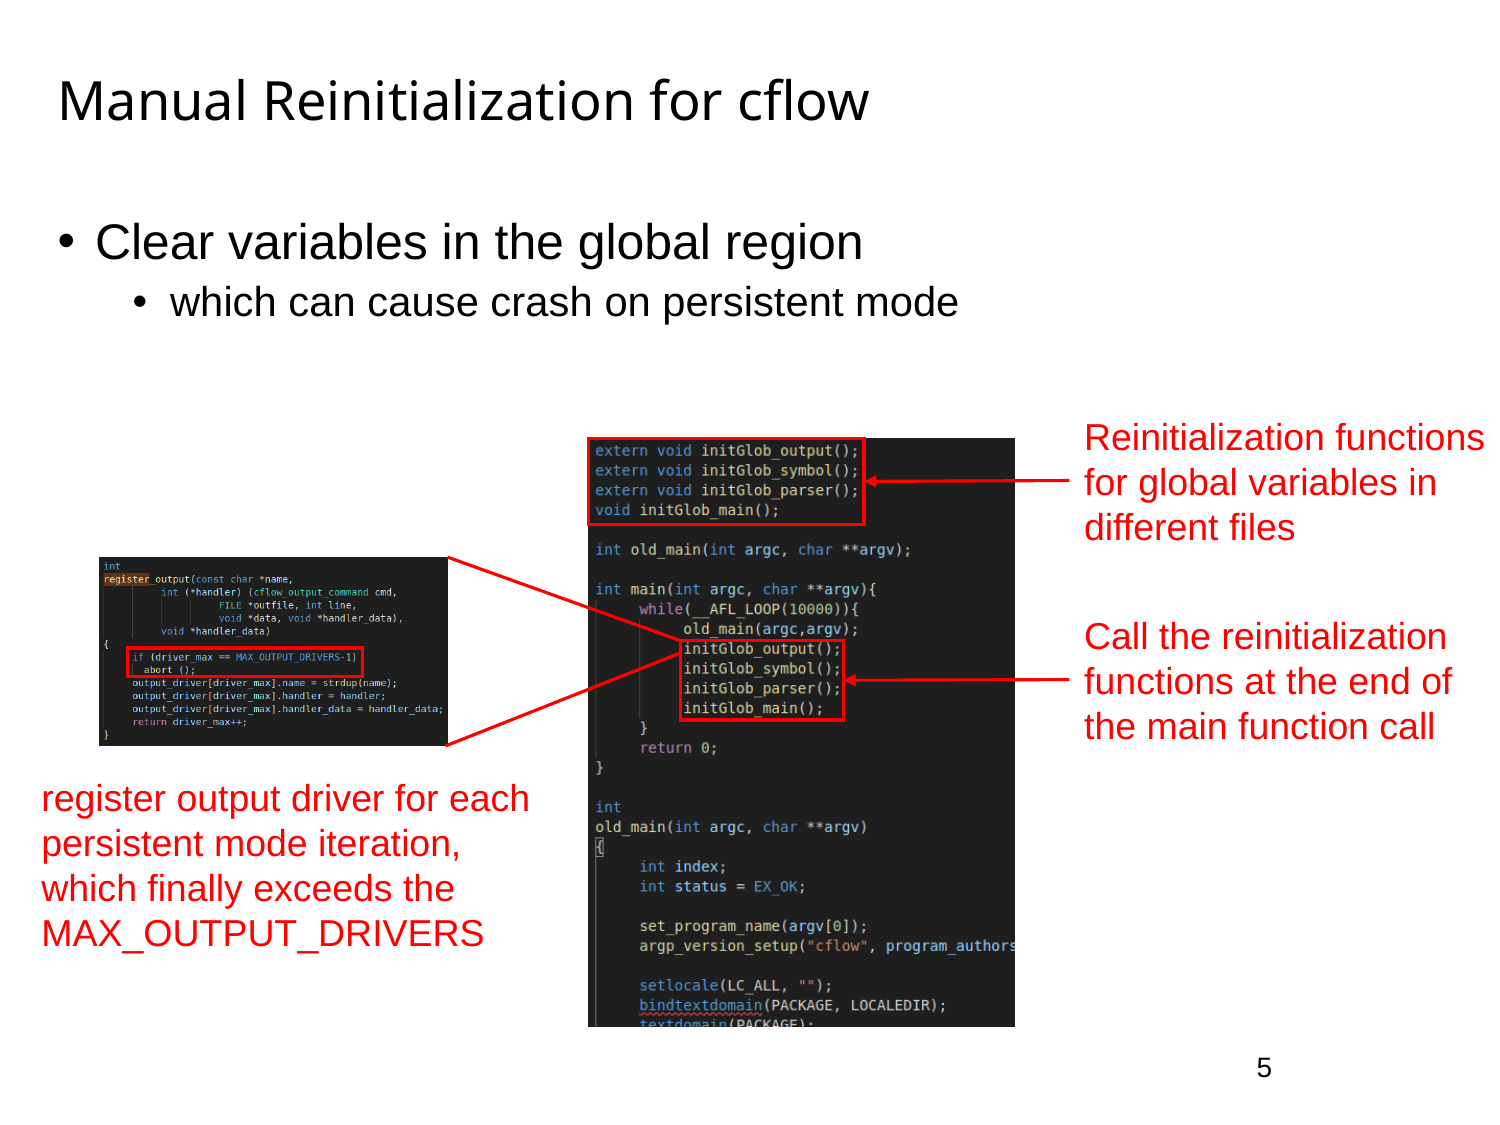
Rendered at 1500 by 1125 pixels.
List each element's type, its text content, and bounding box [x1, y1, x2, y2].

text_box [445, 652, 681, 746]
list Clear variables in the global region which can cause crash on persistent mode [42, 208, 1459, 1015]
text_box Reinitialization functions for global variables in different files [1069, 405, 1500, 556]
picture [588, 438, 1015, 1028]
picture [99, 557, 448, 746]
text_box Call the reinitialization functions at the end of the main function call [1069, 604, 1500, 755]
text_box register output driver for each persistent mode iteration, which finally exceeds the MAX_OUTPUT_DRIVERS [26, 766, 558, 961]
title Manual Reinitialization for cflow [42, 25, 1459, 181]
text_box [447, 557, 681, 641]
